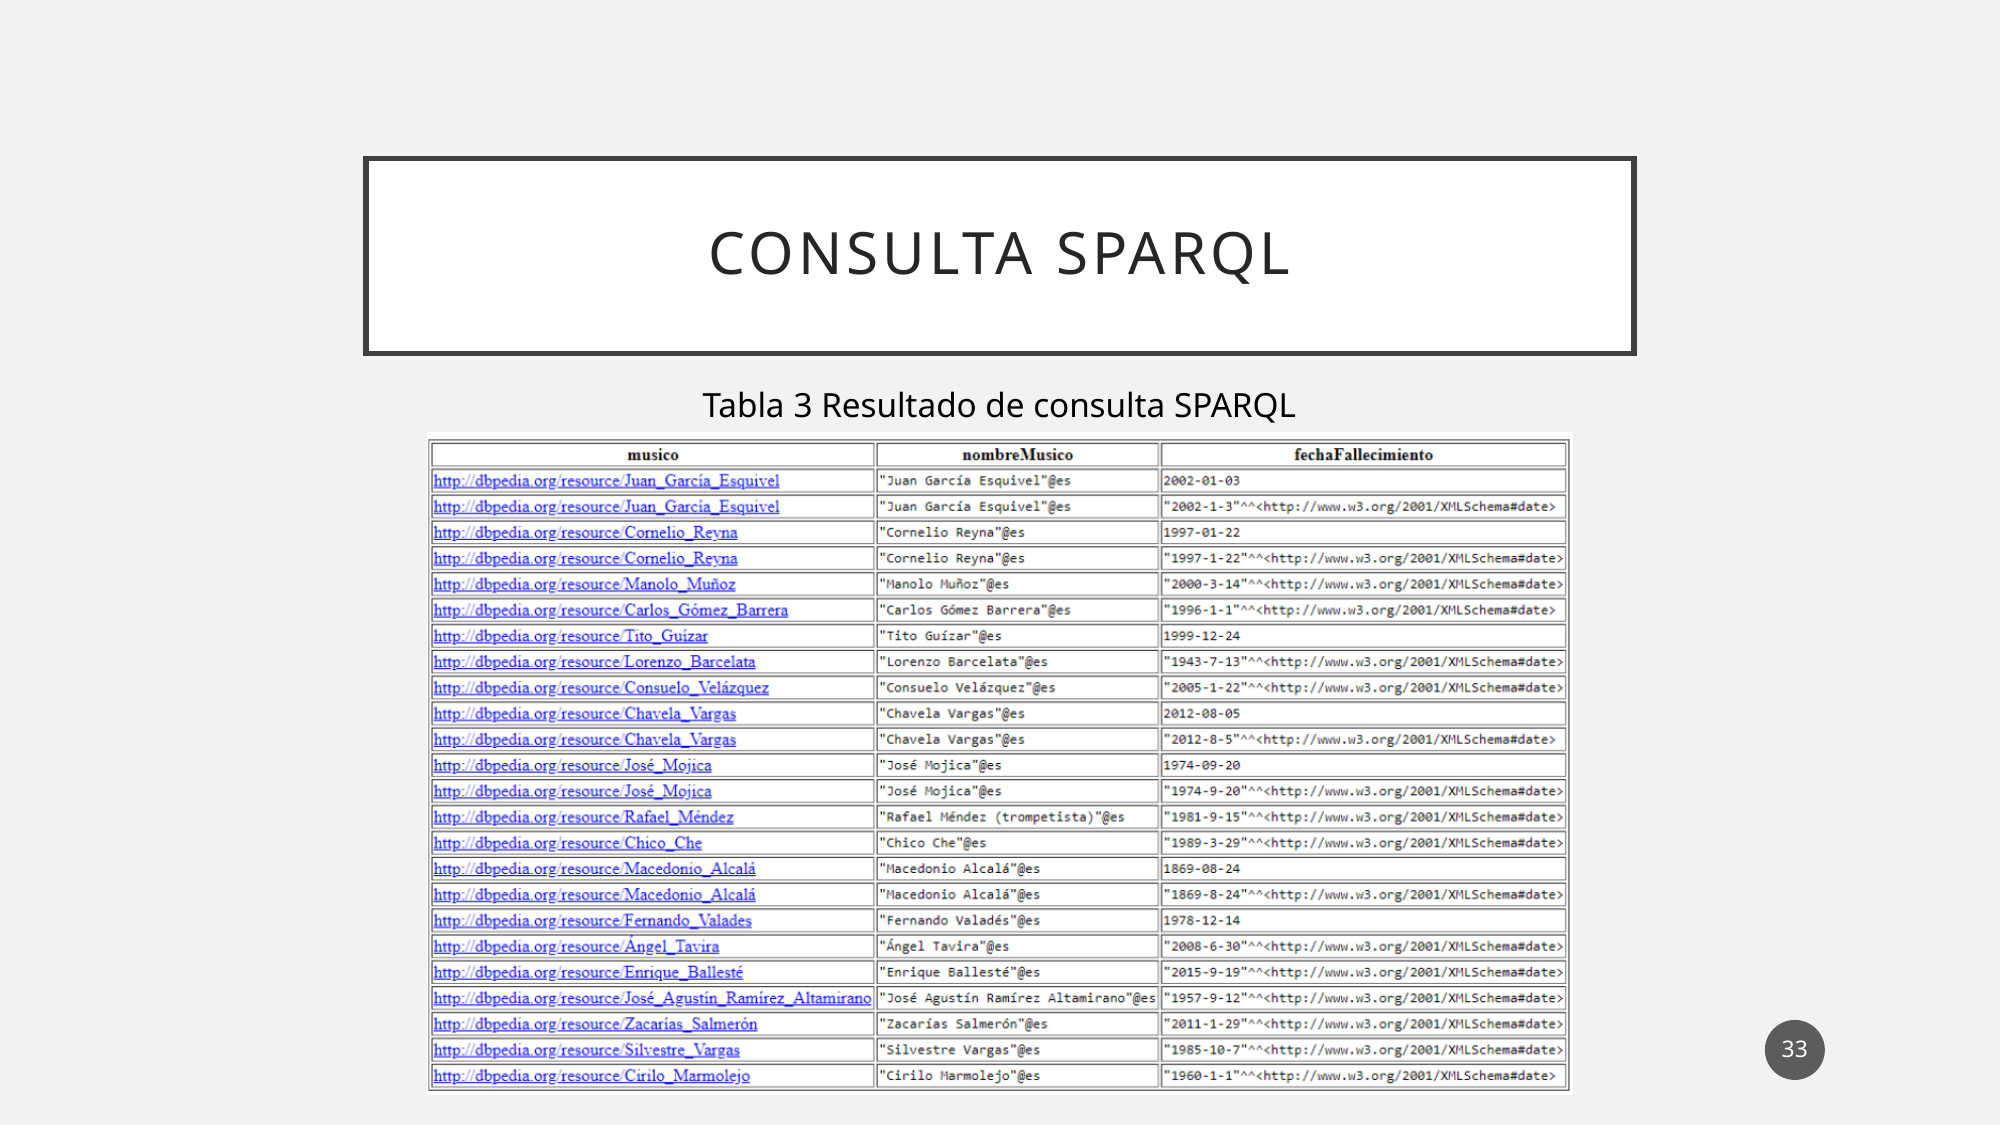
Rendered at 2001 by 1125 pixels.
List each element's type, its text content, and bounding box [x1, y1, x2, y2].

text_box Tabla 3 Resultado de consulta SPARQL [588, 377, 1412, 432]
picture [427, 432, 1573, 1095]
title Consulta Sparql [363, 156, 1637, 356]
slide_number 33 [1764, 1019, 1825, 1080]
